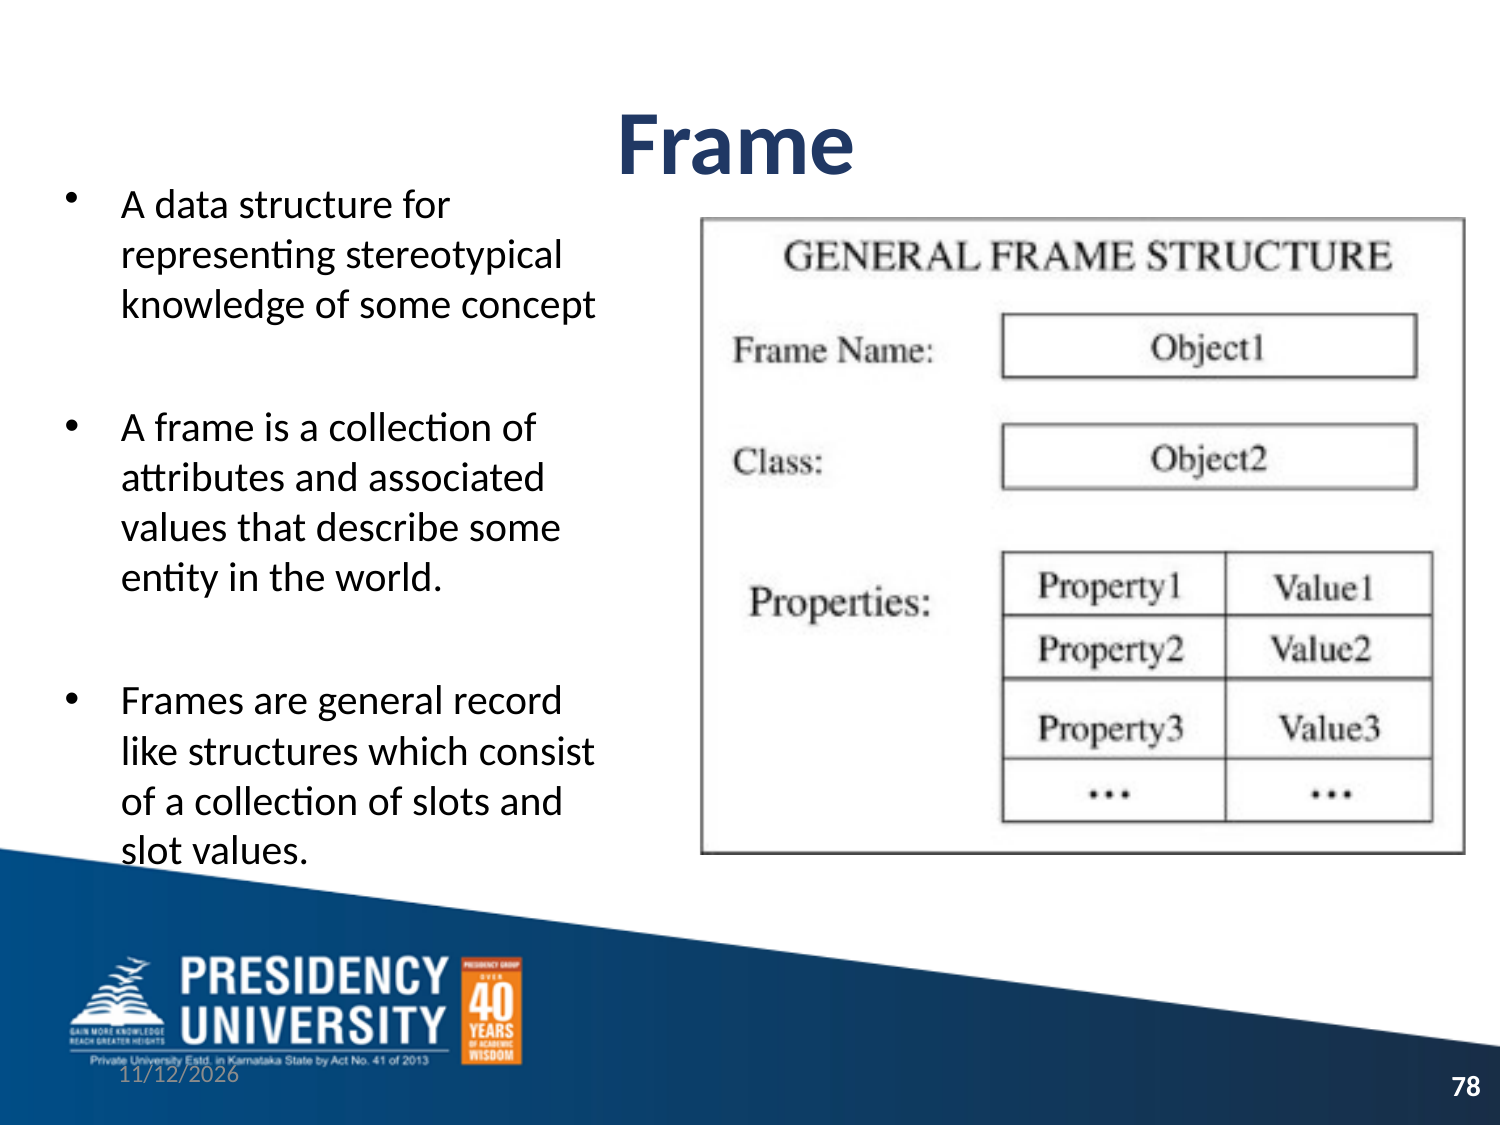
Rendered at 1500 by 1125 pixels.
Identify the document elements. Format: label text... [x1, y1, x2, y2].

picture [0, 845, 1500, 1125]
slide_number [103, 1042, 441, 1103]
text_box [699, 217, 1466, 855]
text_box A data structure for representing stereotypical knowledge of some concept A frame is a collection of attributes and associated values that describe some entity in the world. Frames are general record like structures which consist of a collection of slots and slot values. [62, 174, 640, 874]
title Frame [615, 41, 885, 232]
slide_number 78 [1158, 1054, 1496, 1115]
